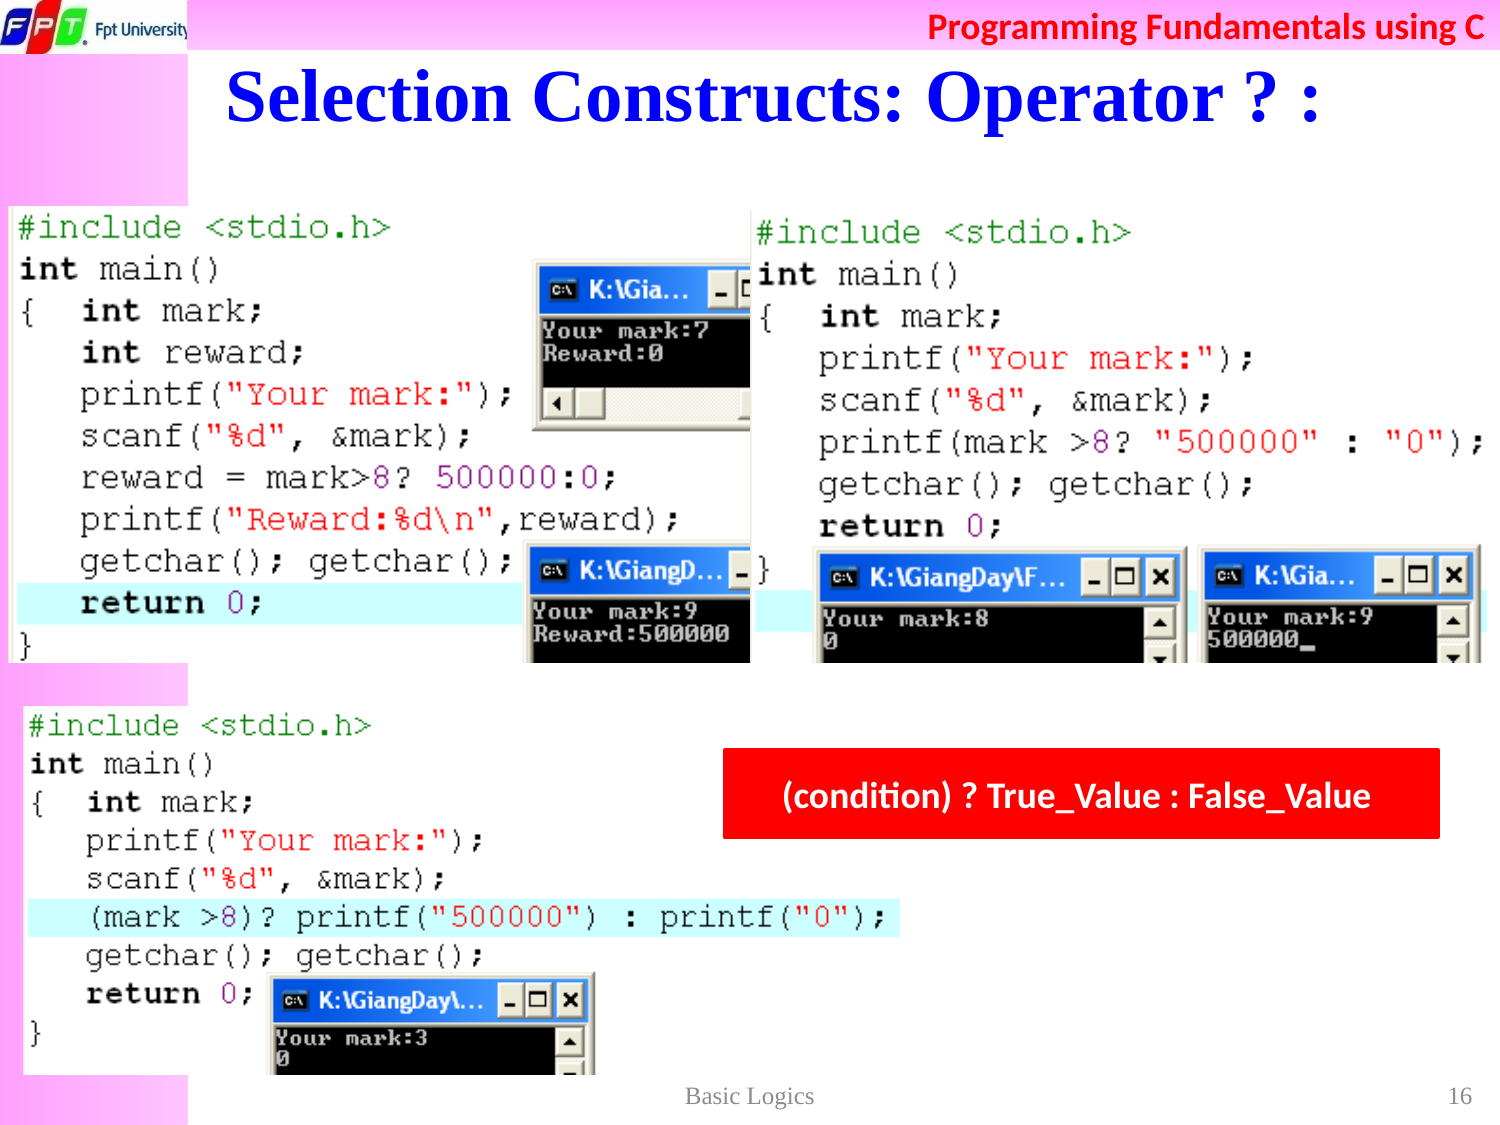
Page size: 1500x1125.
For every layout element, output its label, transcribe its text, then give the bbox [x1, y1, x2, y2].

slide_number 16 [1137, 1074, 1488, 1116]
text_box (condition) ? True_Value : False_Value [904, 748, 1440, 839]
footer Basic Logics [512, 1074, 988, 1116]
picture [0, 0, 188, 54]
picture [7, 206, 1487, 663]
title Selection Constructs: Operator ? : [125, 45, 1425, 138]
picture [23, 705, 901, 1076]
